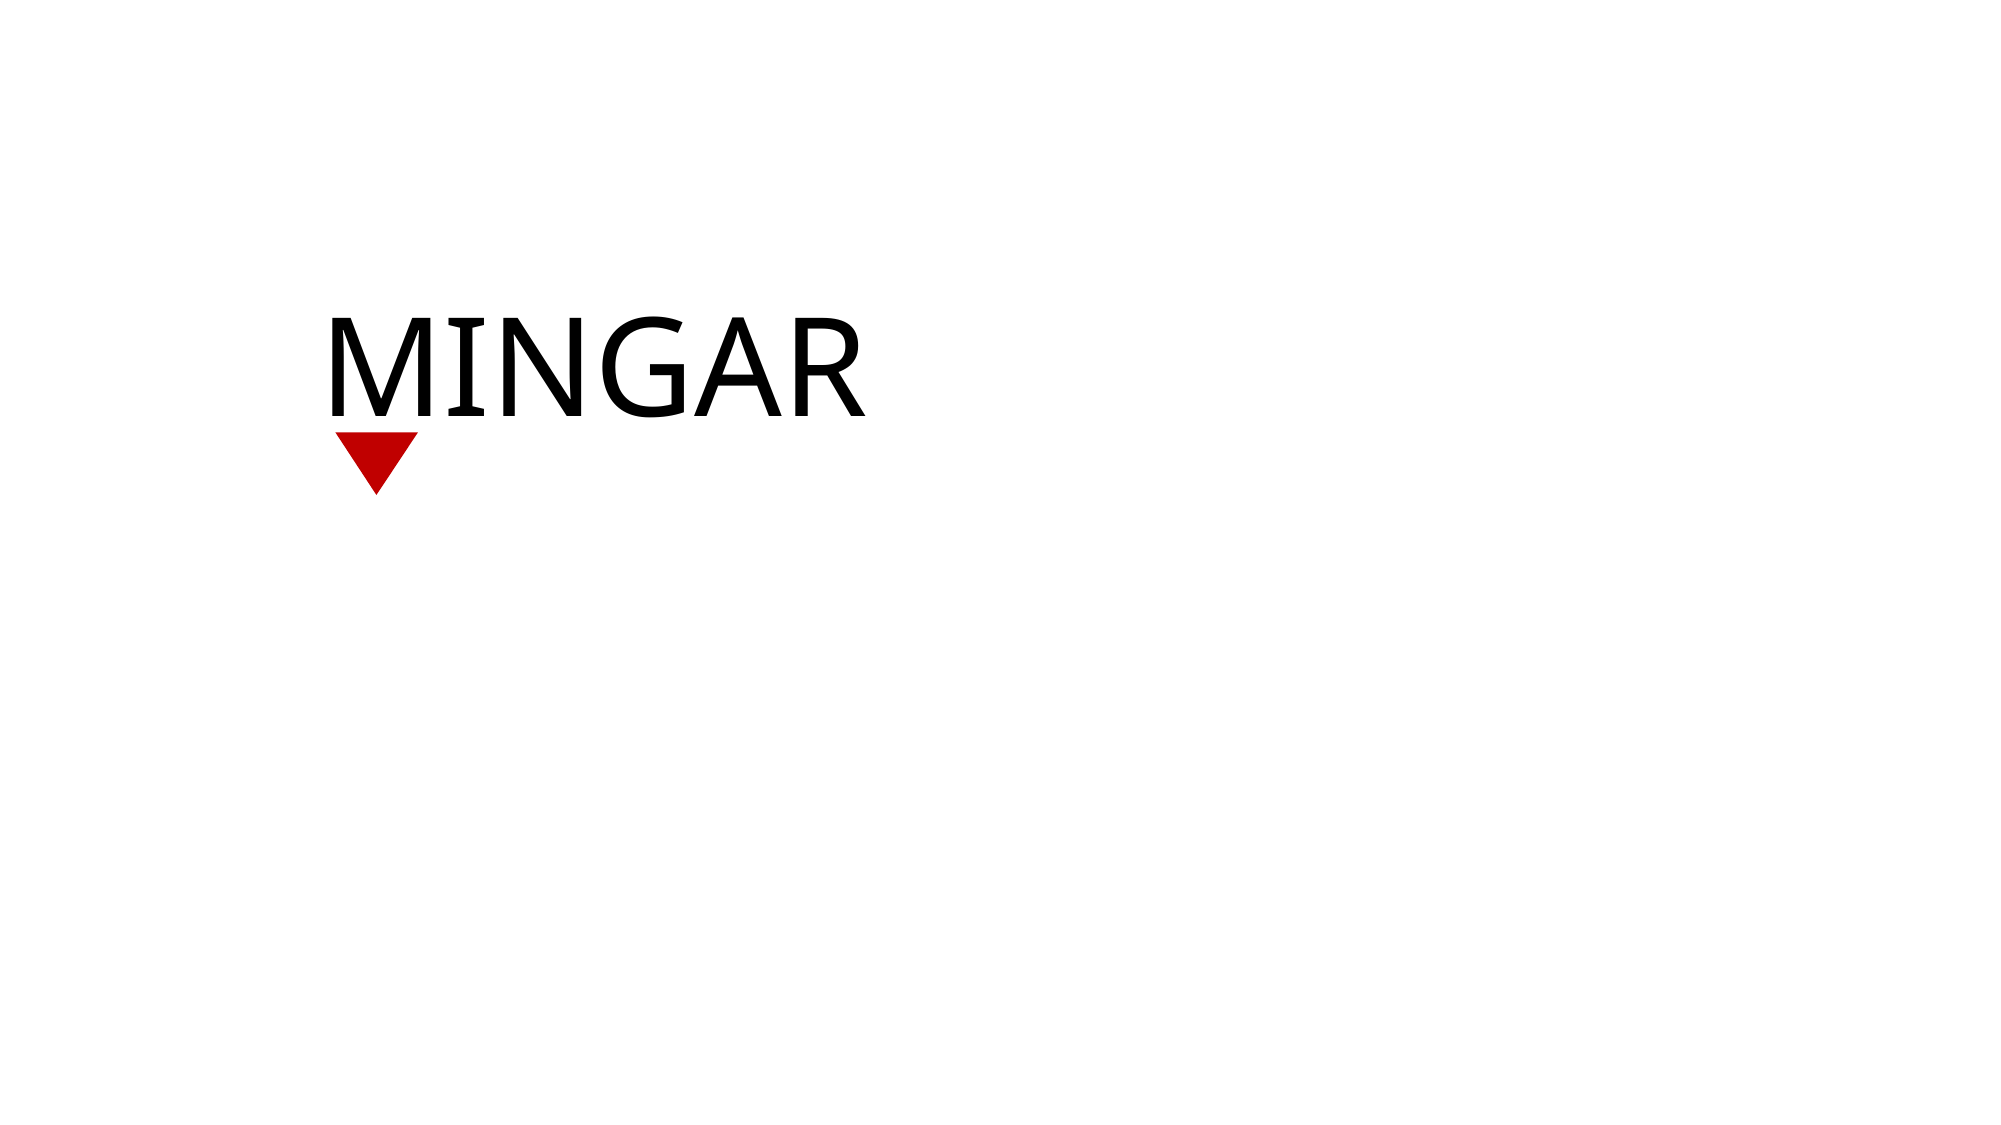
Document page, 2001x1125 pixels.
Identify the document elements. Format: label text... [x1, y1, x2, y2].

text_box [333, 431, 420, 497]
text_box MINGAR [304, 271, 884, 452]
